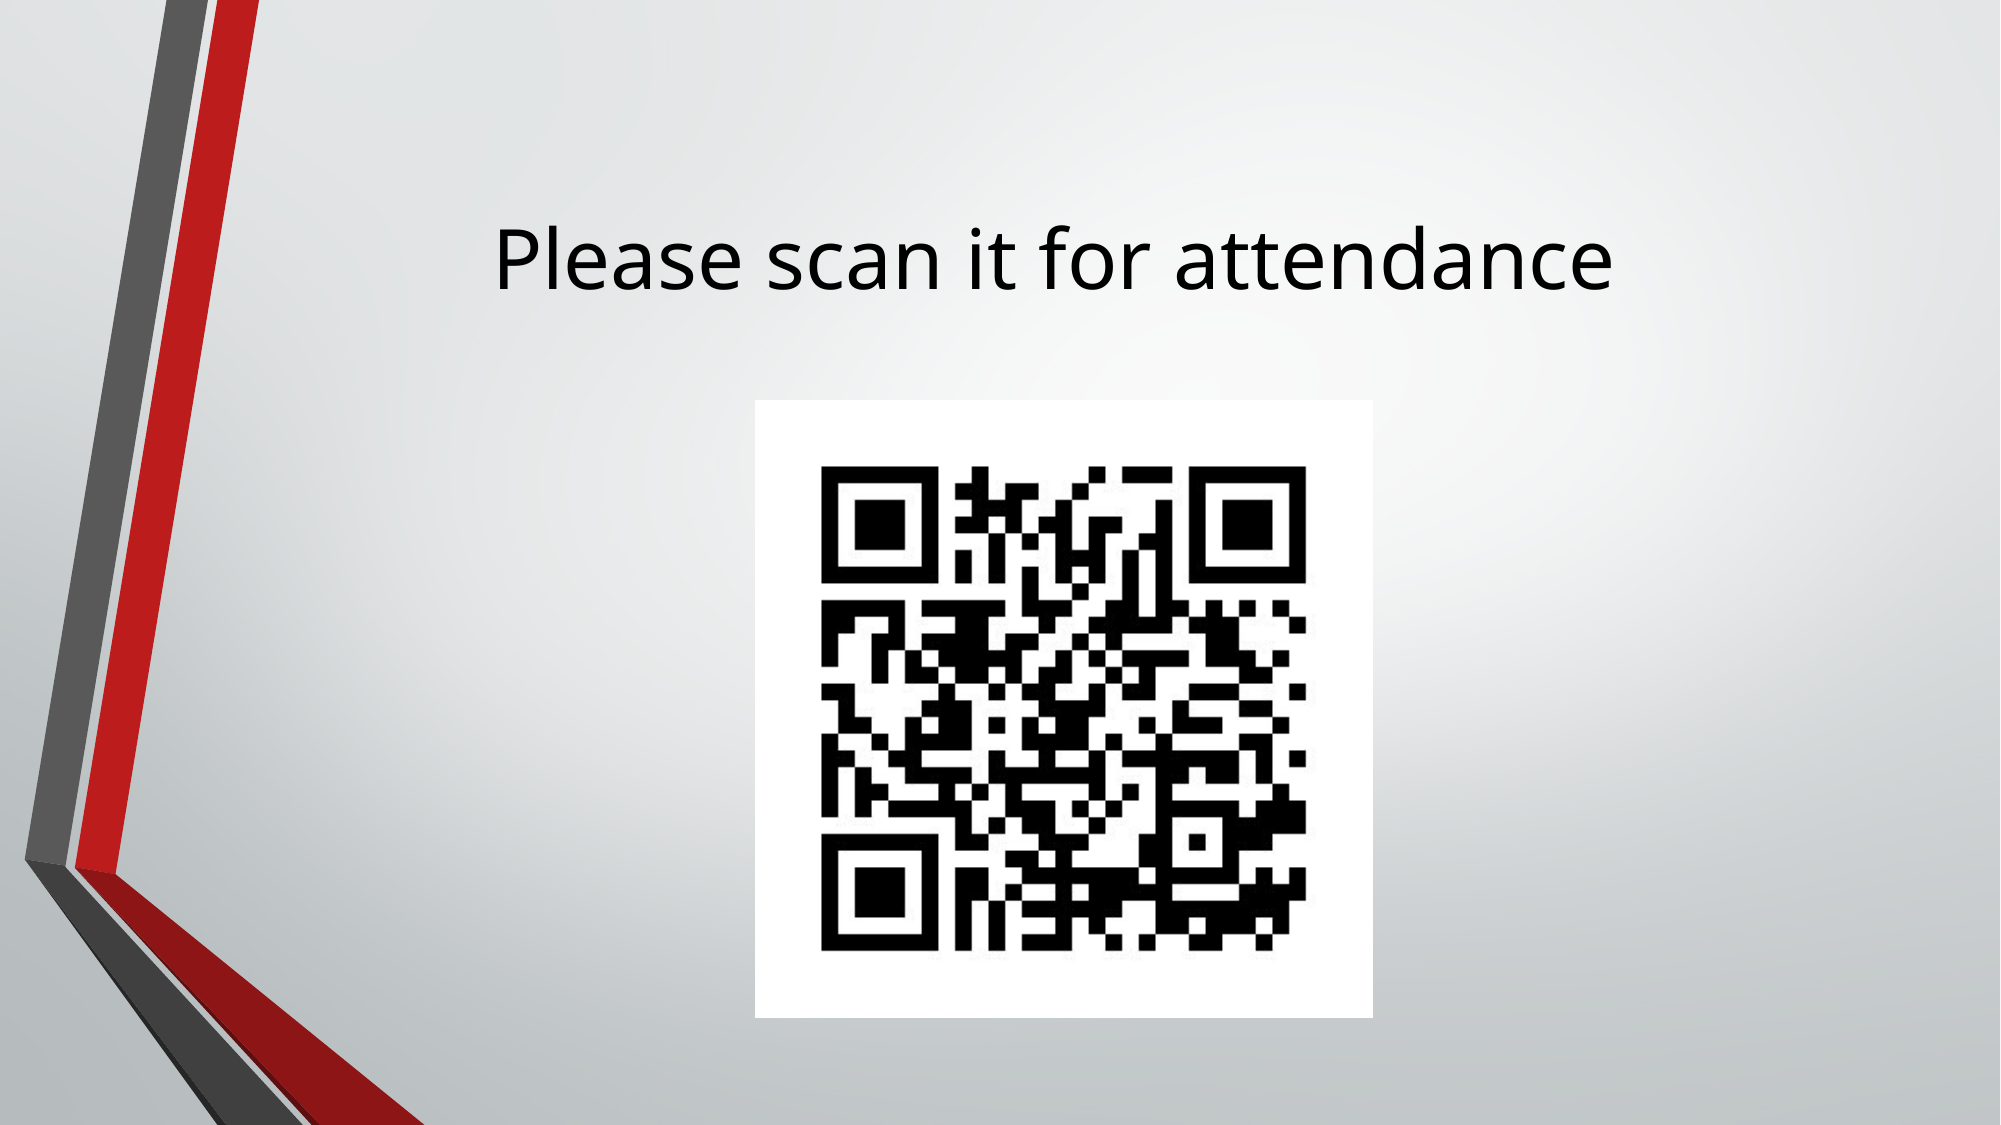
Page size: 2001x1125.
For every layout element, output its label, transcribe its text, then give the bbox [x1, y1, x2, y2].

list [755, 400, 1373, 1018]
title Please scan it for attendance [243, 112, 1887, 400]
